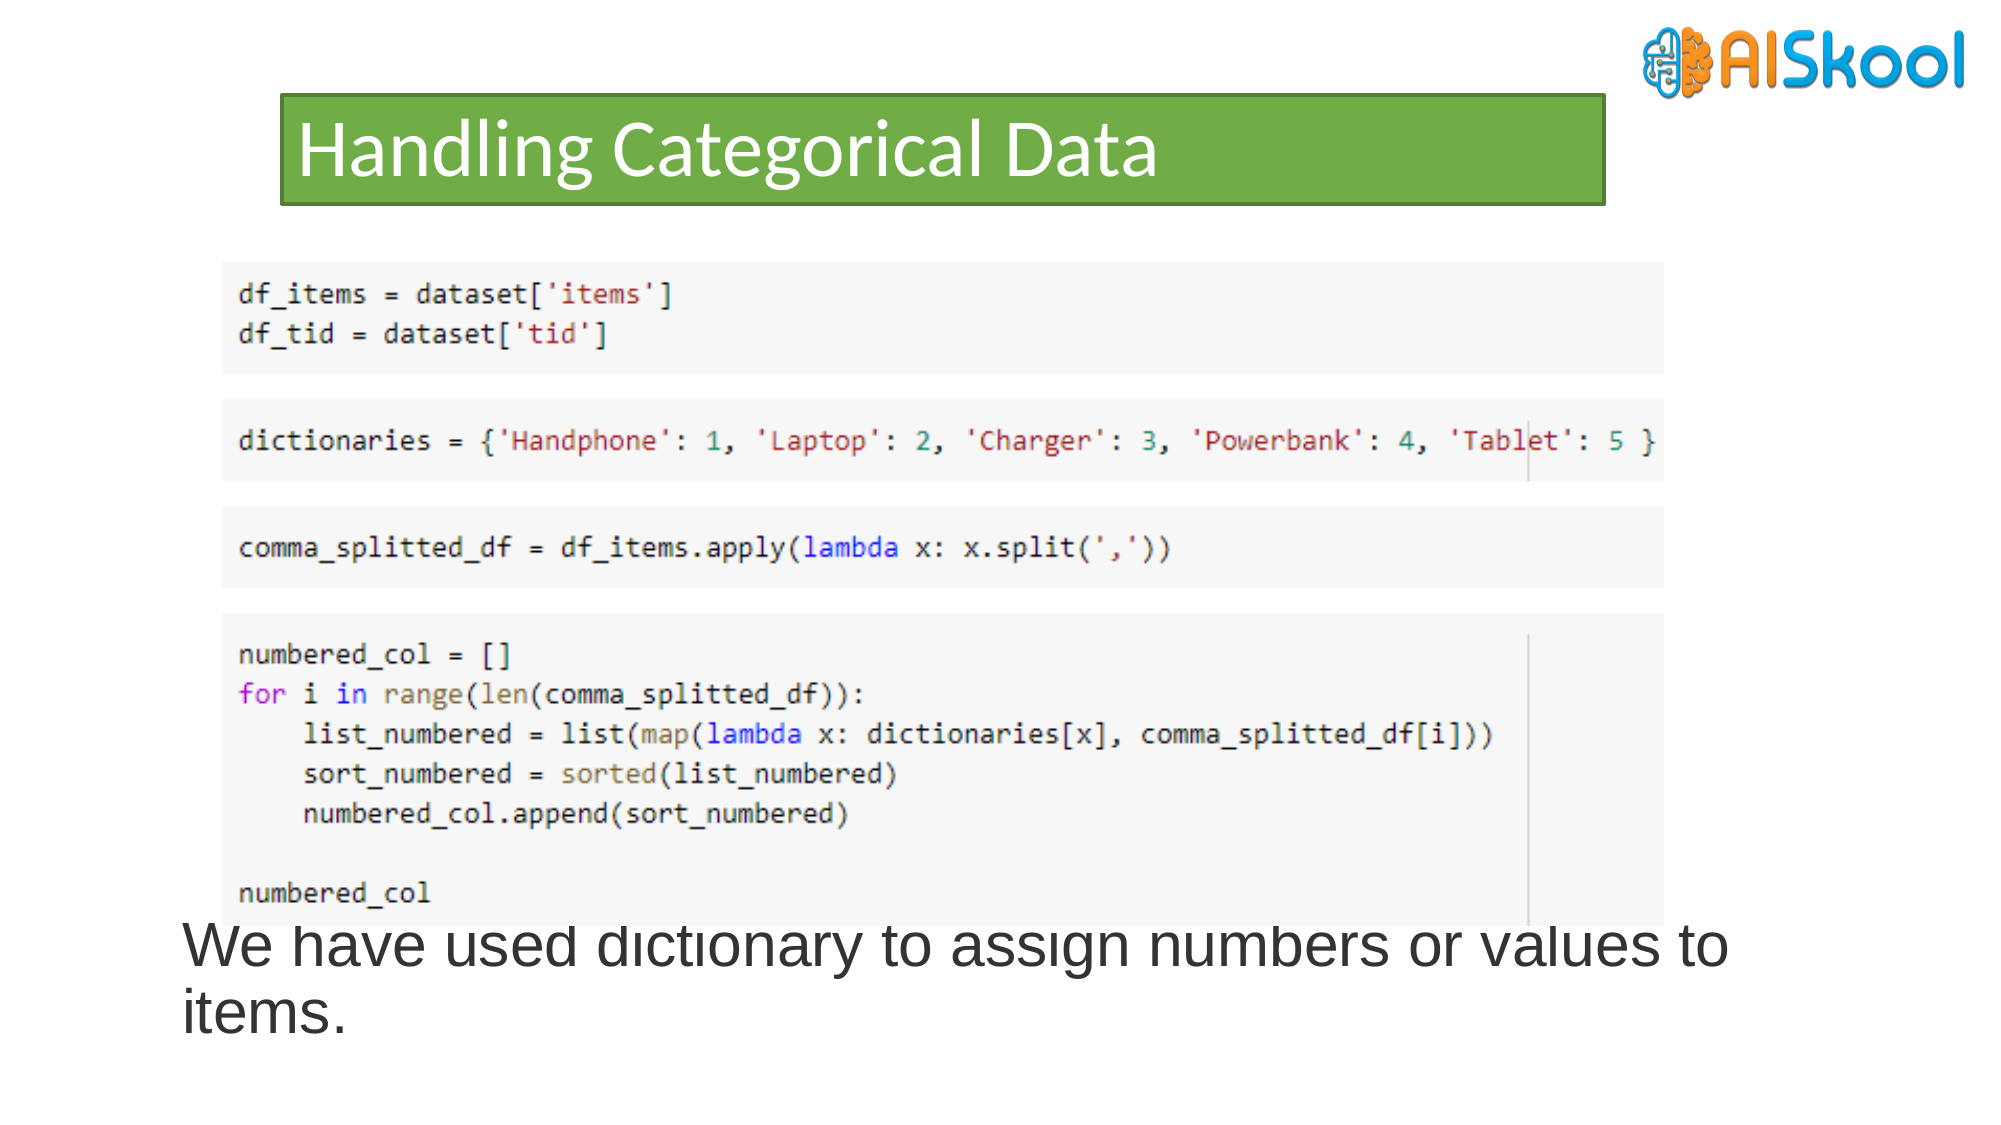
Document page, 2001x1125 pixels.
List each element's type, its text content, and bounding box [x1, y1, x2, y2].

title Handling Categorical Data [281, 95, 1604, 204]
picture [1641, 23, 1967, 101]
picture [221, 262, 1664, 927]
list We have used dictionary to assign numbers or values to items. [167, 904, 1863, 1014]
